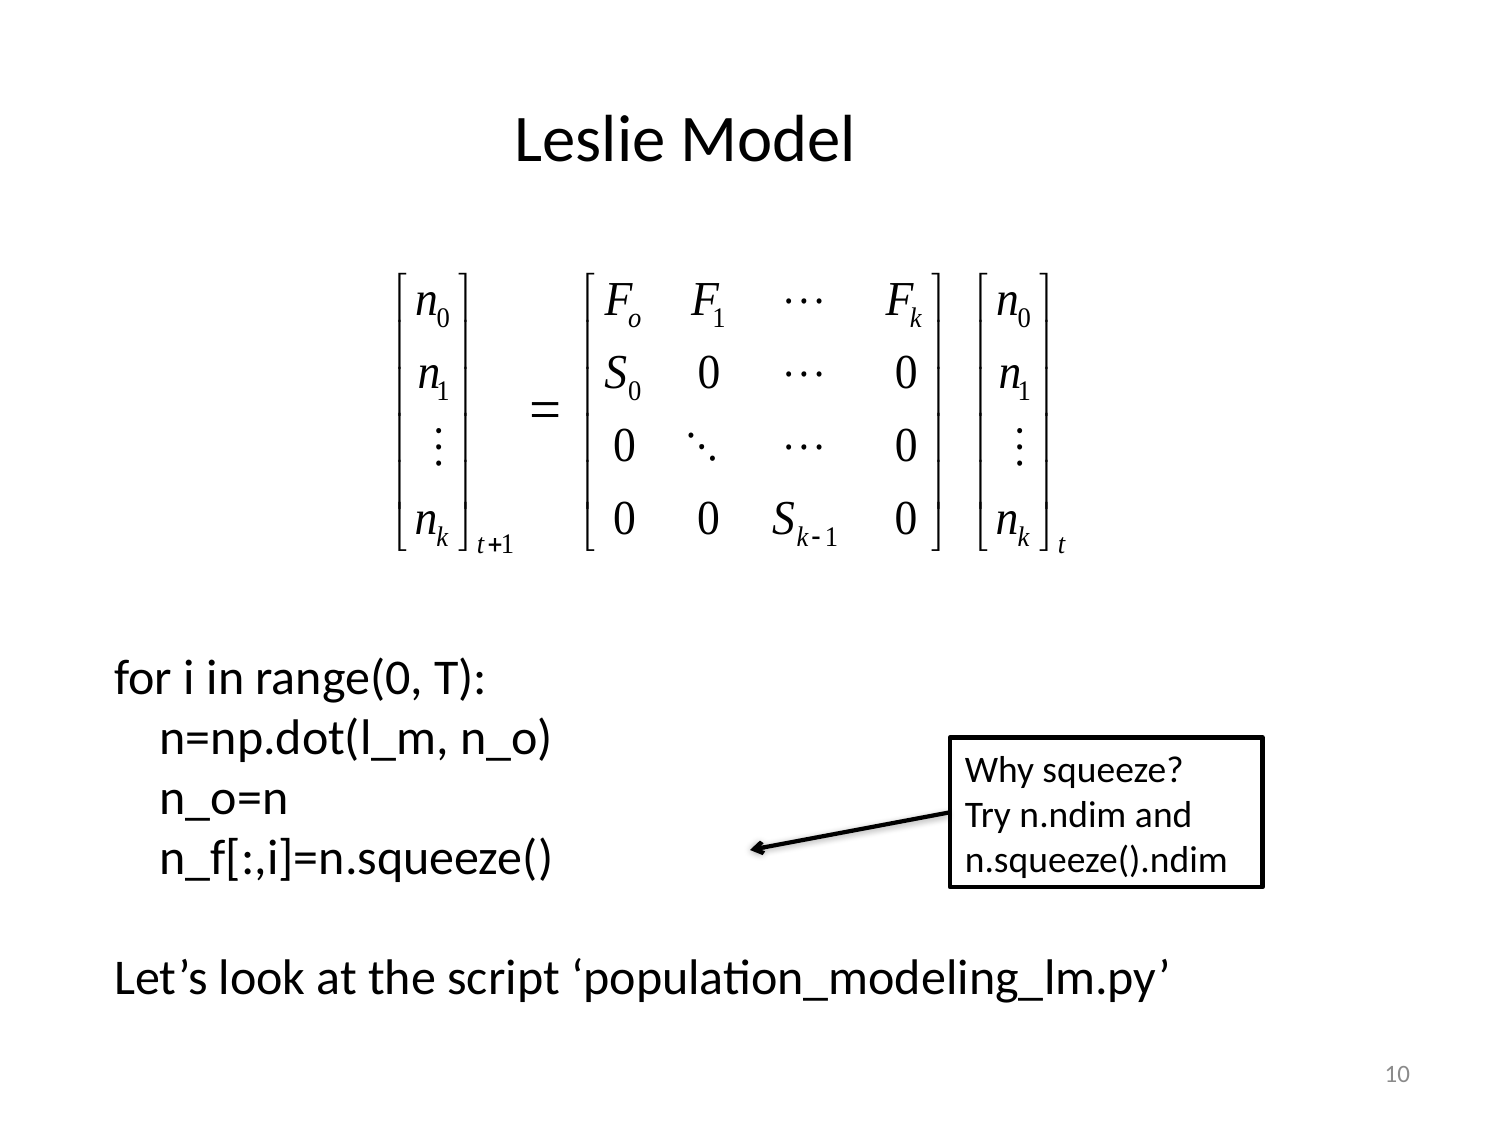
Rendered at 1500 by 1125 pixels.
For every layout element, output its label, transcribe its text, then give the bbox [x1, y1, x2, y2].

text_box for i in range(0, T): n=np.dot(l_m, n_o) n_o=n n_f[:,i]=n.squeeze() Let’s look at the script ‘population_modeling_lm.py’ [99, 637, 1463, 1013]
text_box Leslie Model [500, 87, 1350, 183]
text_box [387, 262, 1076, 563]
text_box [749, 812, 951, 851]
text_box Why squeeze? Try n.ndim and n.squeeze().ndim [948, 735, 1265, 889]
slide_number 10 [1074, 1050, 1425, 1103]
text_box [75, 237, 1463, 1050]
